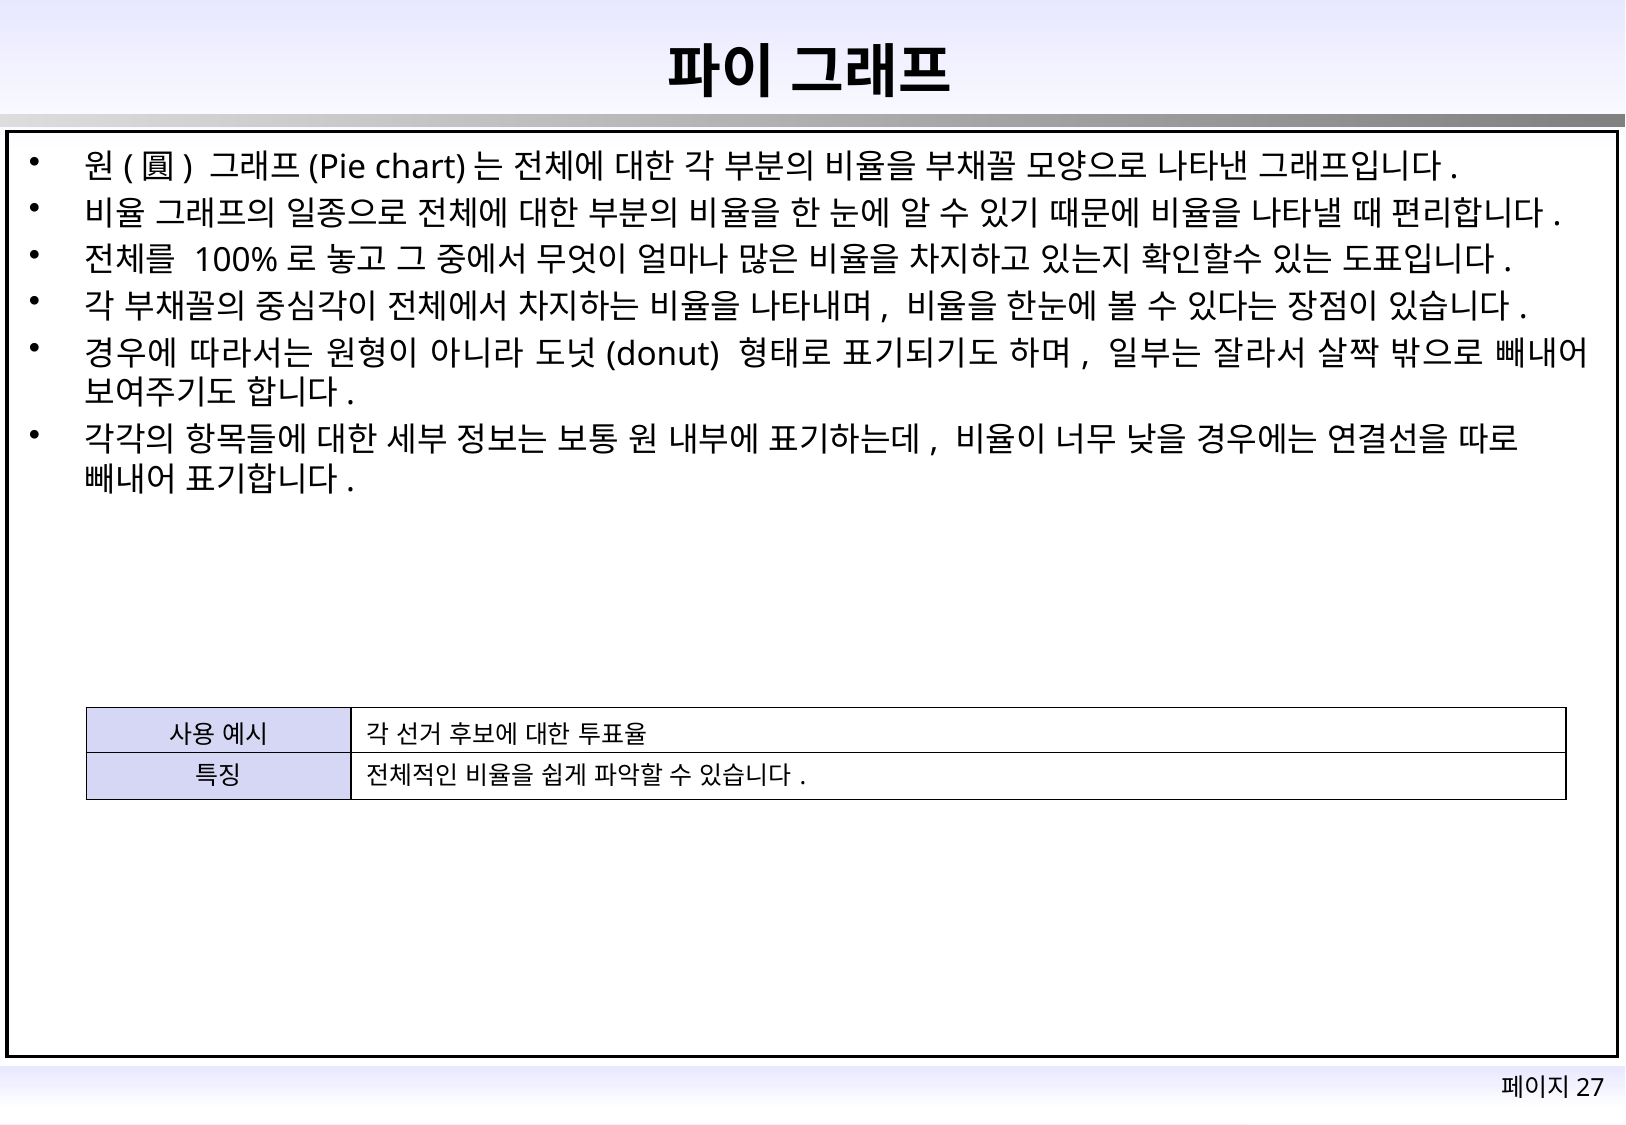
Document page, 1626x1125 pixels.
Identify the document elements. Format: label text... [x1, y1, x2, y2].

table_cell 특징 [87, 753, 350, 799]
title 파이 그래프 [207, 24, 1412, 113]
list 원(圓) 그래프(Pie chart)는 전체에 대한 각 부분의 비율을 부채꼴 모양으로 나타낸 그래프입니다. 비율 그래프의 일종으로 전체에 대한 부분의 비율을 한 눈에 알 수 있기 때문에 비율을 나타낼 때 편리합니다. 전체를 100%로 놓고 그 중에서 무엇이 얼마나 많은 비율을 차지하고 있는지 확인할수 있는 도표입니다. 각 부채꼴의 중심각이 전체에서 차지하는 비율을 나타내며, 비율을 한눈에 볼 수 있다는 장점이 있습니다. 경우에 따라서는 원형이 아니라 도넛(donut) 형태로 표기되기도 하며, 일부는 잘라서 살짝 밖으로 빼내어 보여주기도 합니다. 각각의 항목들에 대한 세부 정보는 보통 원 내부에 표기하는데, 비율이 너무 낮을 경우에는 연결선을 따로 빼내어 표기합니다. [13, 137, 1605, 791]
table_header 각 선거 후보에 대한 투표율 [352, 708, 1565, 752]
table_header 사용 예시 [87, 708, 350, 752]
table_cell 전체적인 비율을 쉽게 파악할 수 있습니다. [352, 753, 1565, 799]
